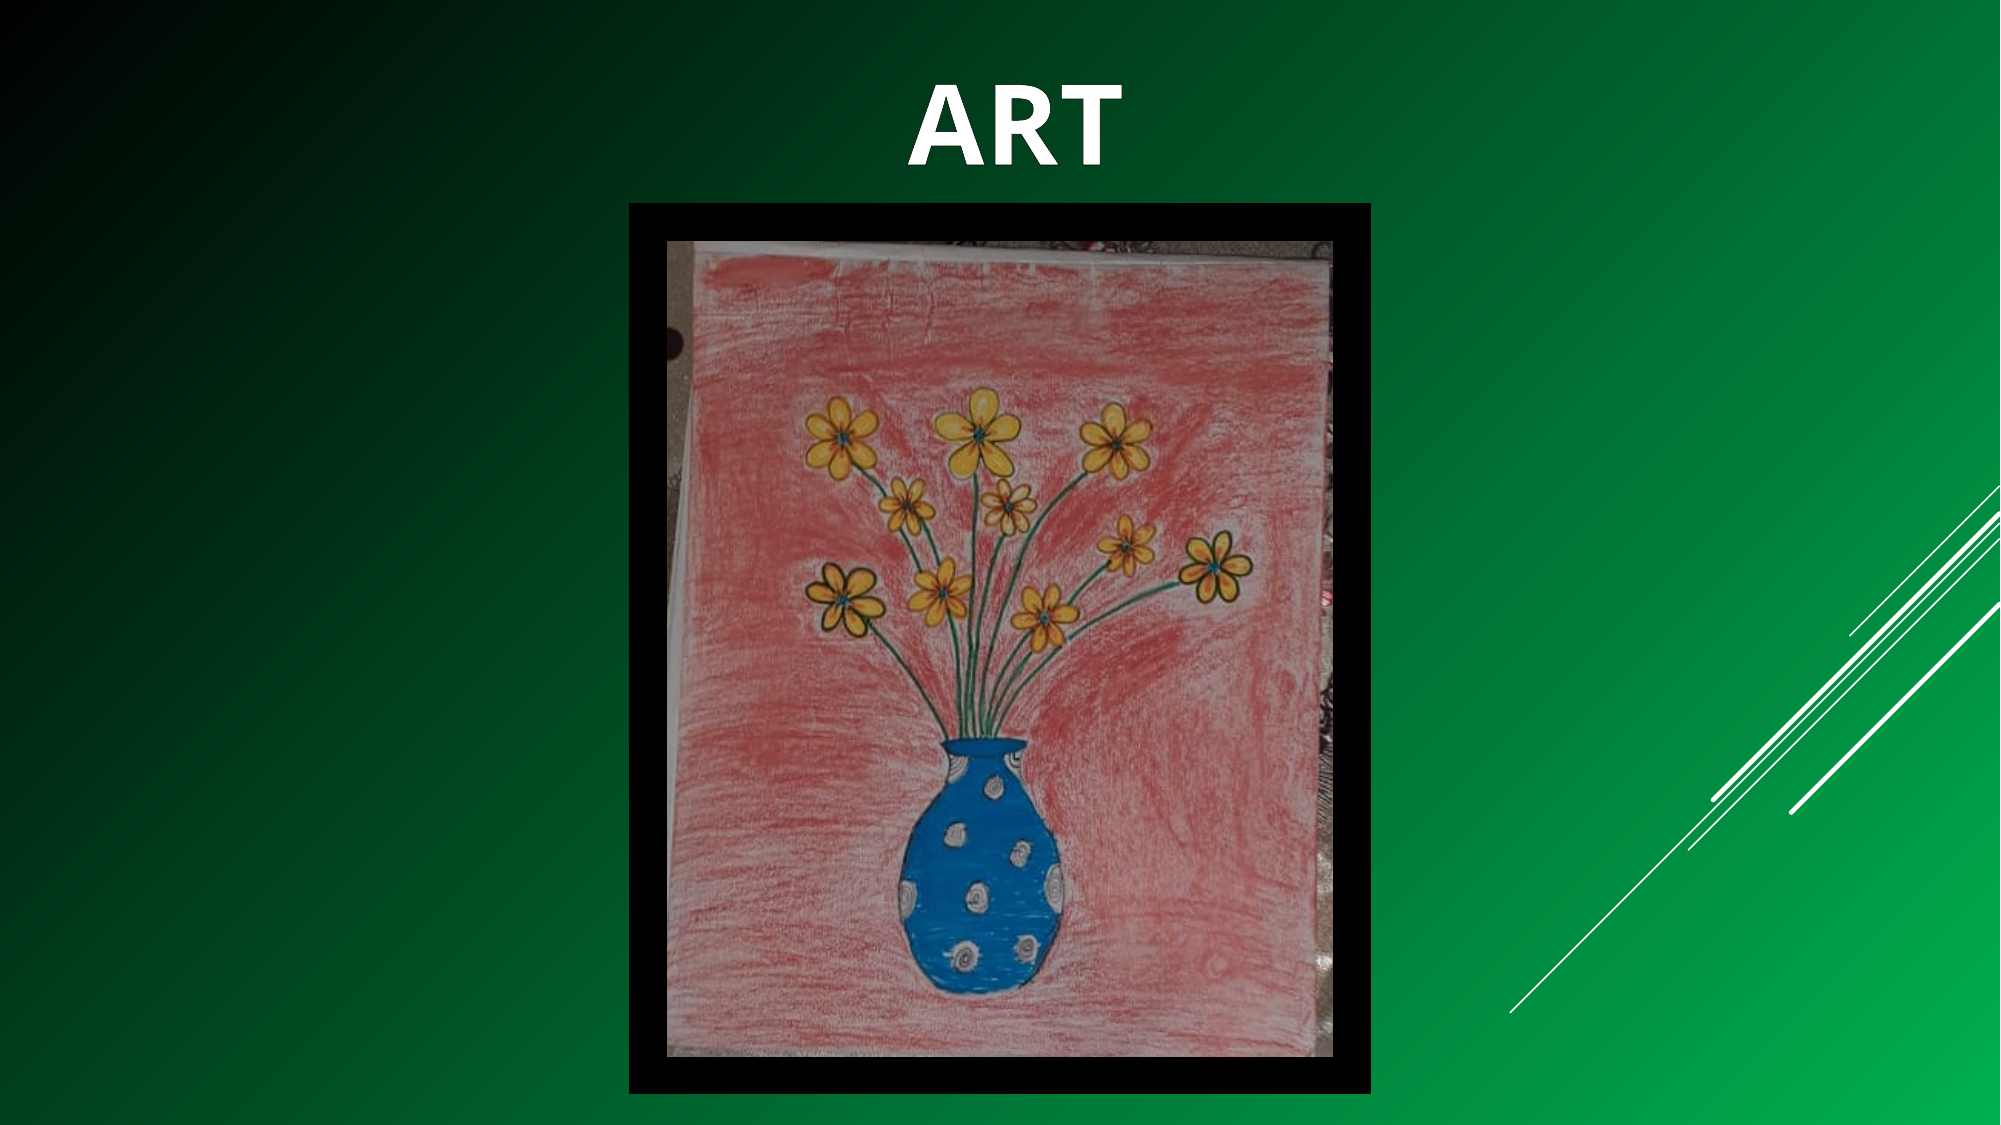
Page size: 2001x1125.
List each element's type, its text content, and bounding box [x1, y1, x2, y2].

picture [666, 240, 1334, 1057]
text_box ART [892, 44, 1140, 195]
